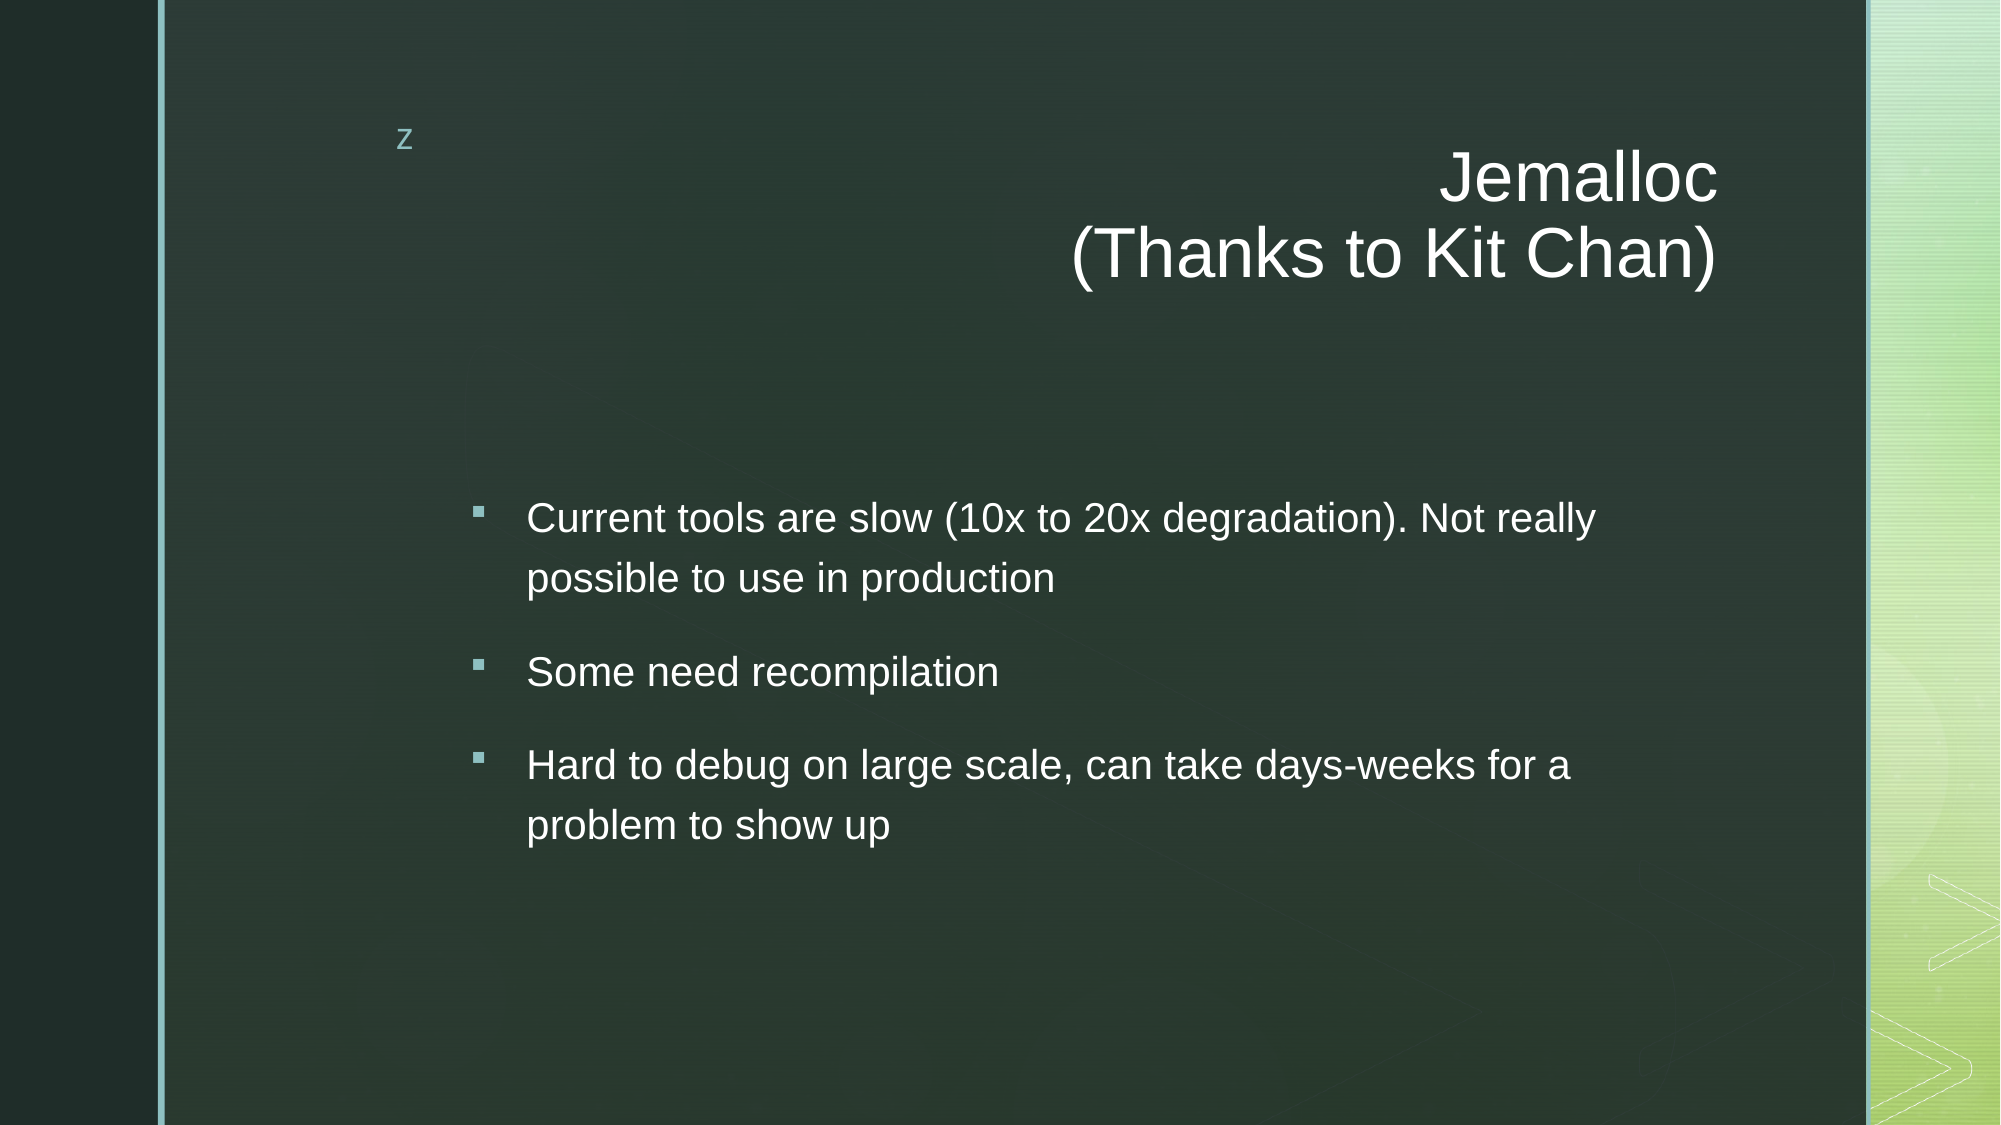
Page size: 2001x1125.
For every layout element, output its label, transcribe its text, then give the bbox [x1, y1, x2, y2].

list Current tools are slow (10x to 20x degradation). Not really possible to use in production Some need recompilation Hard to debug on large scale, can take days-weeks for a problem to show up [454, 336, 1734, 993]
title Jemalloc (Thanks to Kit Chan) [428, 132, 1734, 310]
picture [1871, 0, 2001, 1125]
